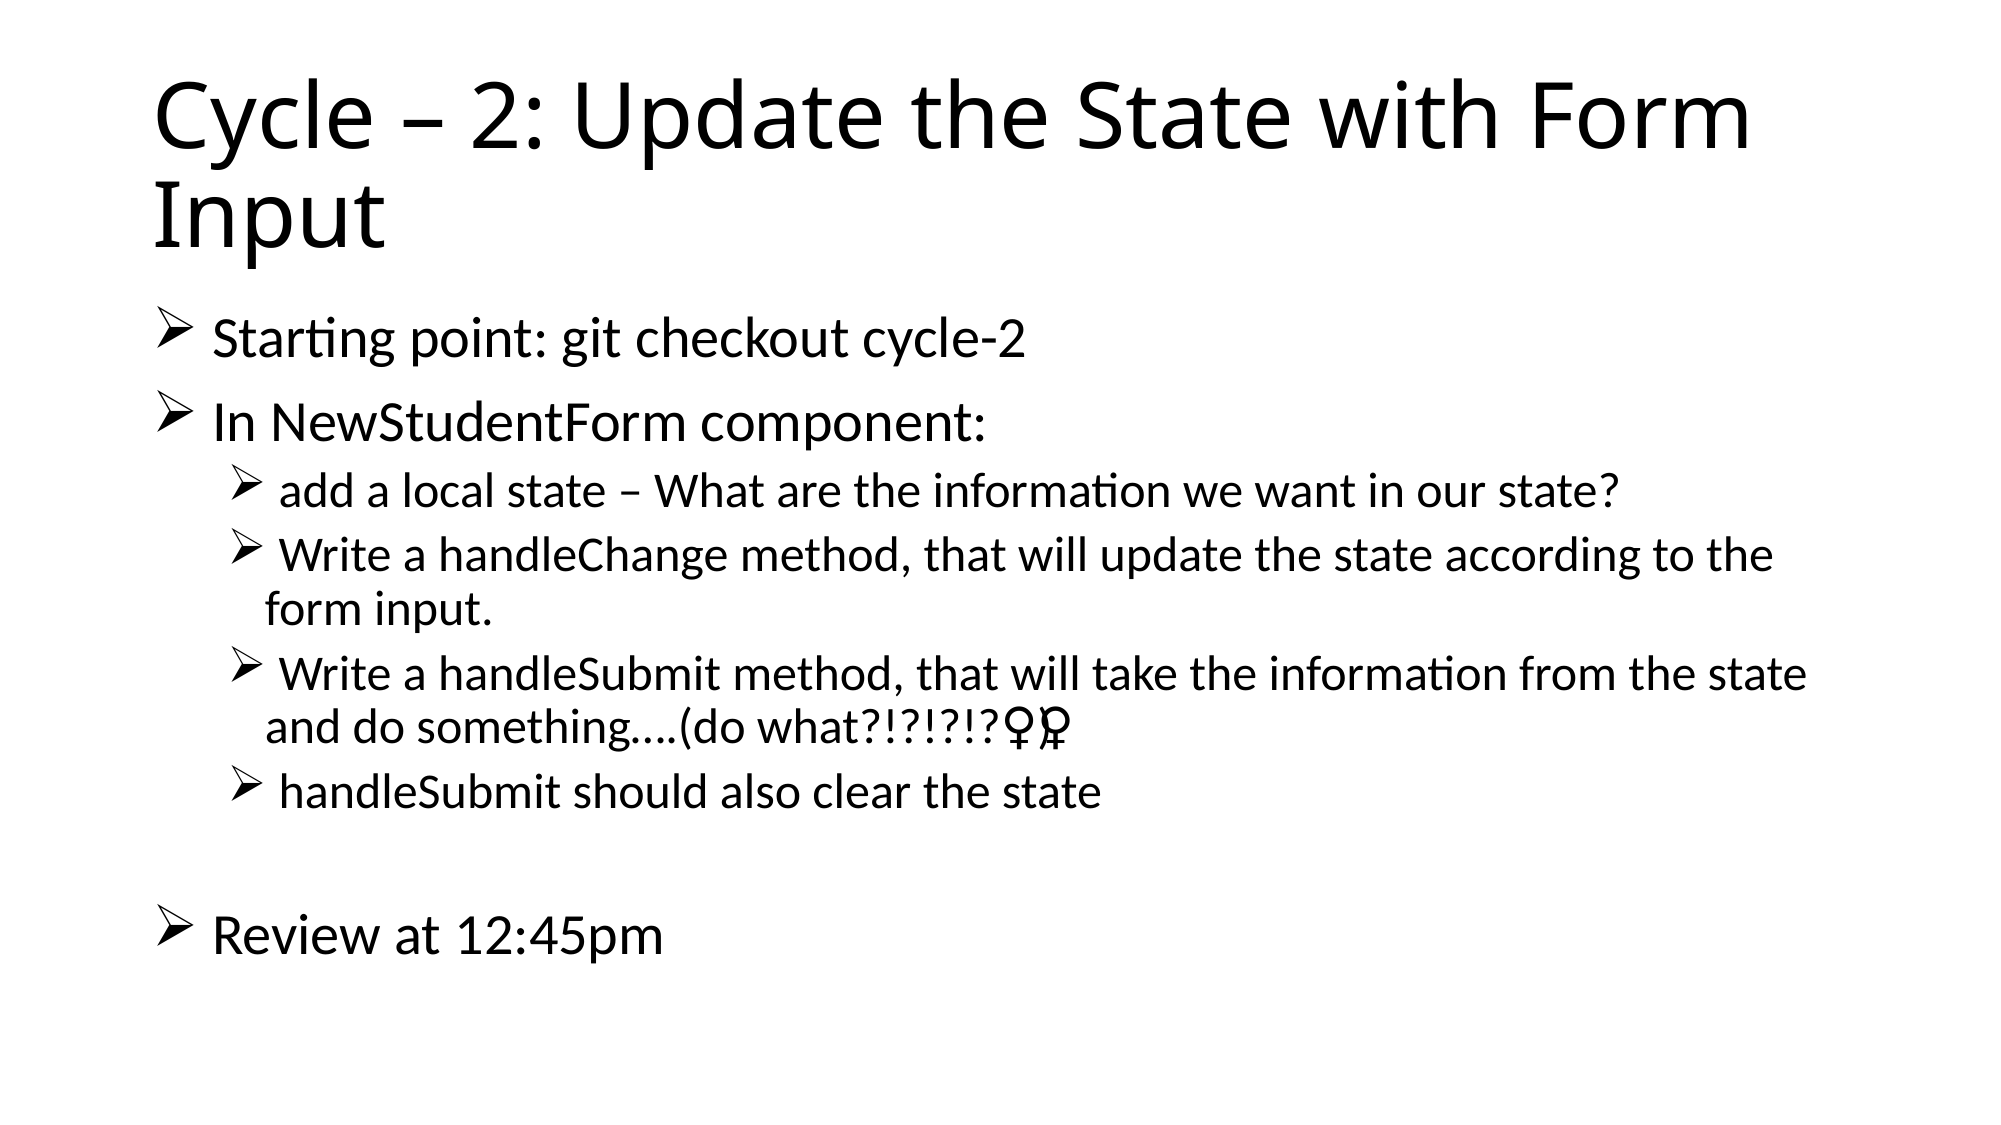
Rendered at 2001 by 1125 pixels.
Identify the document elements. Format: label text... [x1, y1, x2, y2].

title Cycle – 2: Update the State with Form Input [137, 59, 1863, 278]
list Starting point: git checkout cycle-2 In NewStudentForm component: add a local state – What are the information we want in our state? Write a handleChange method, that will update the state according to the form input. Write a handleSubmit method, that will take the information from the state and do something….(do what?!?!?!?🤷‍♀️) handleSubmit should also clear the state Review at 12:45pm [137, 299, 1863, 1014]
